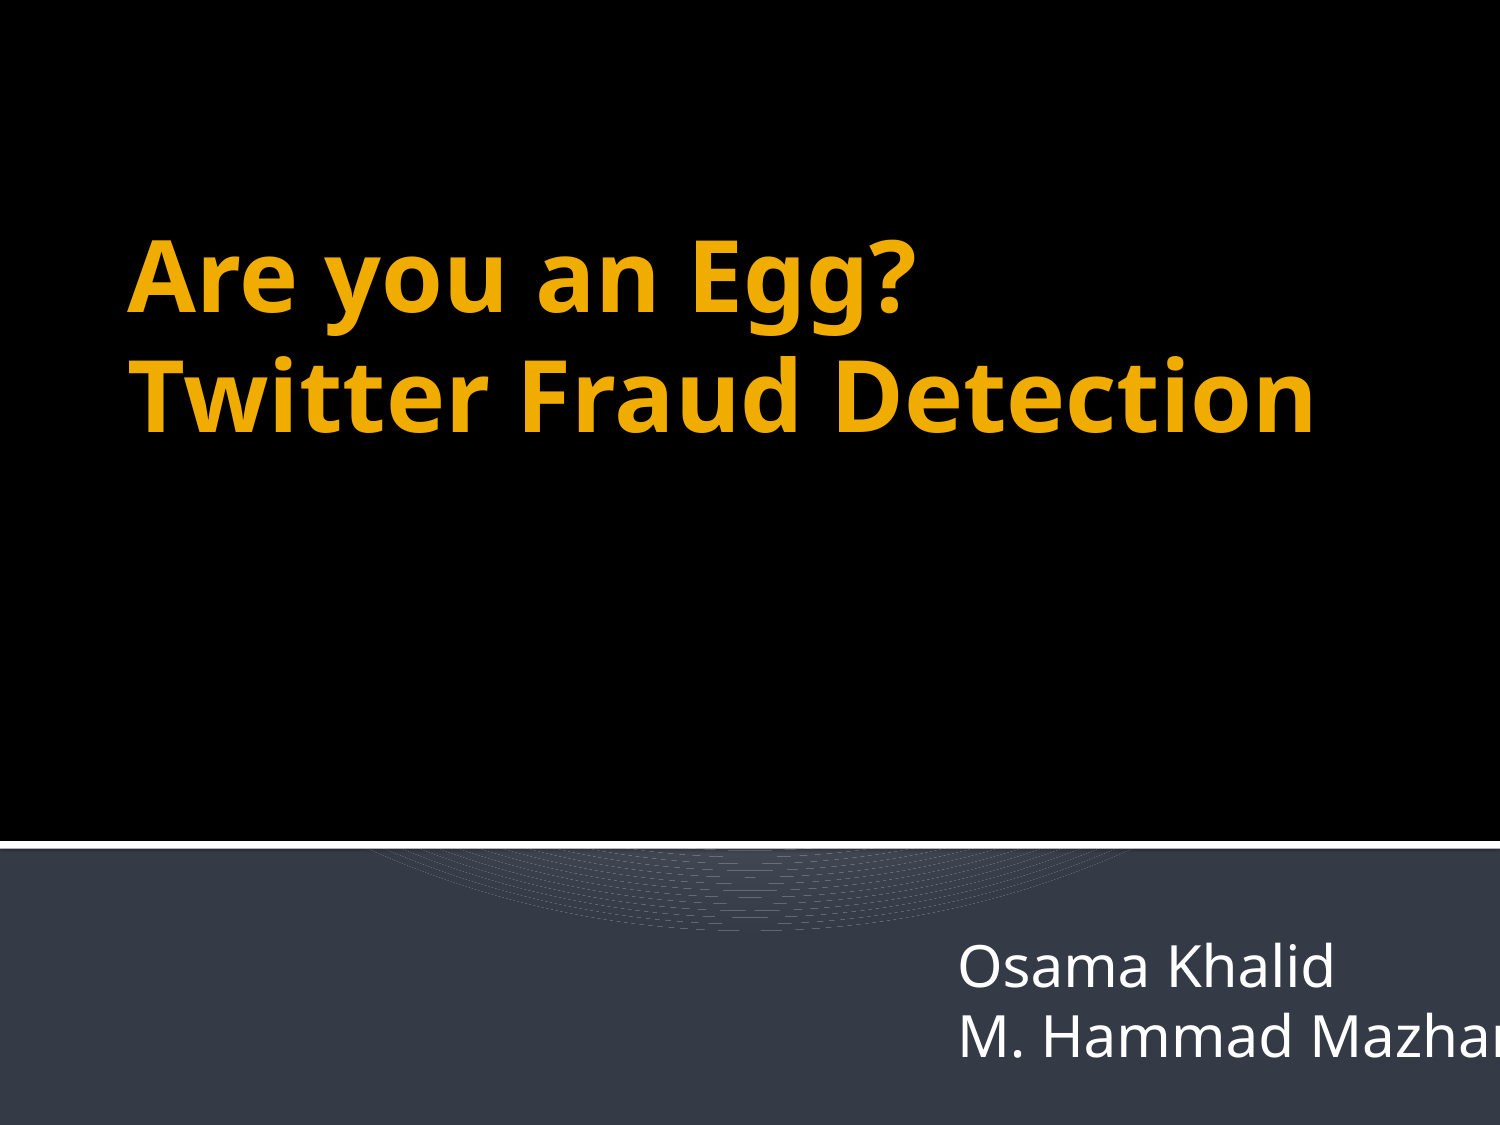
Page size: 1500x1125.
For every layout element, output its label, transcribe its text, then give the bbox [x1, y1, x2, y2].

title Are you an Egg? Twitter Fraud Detection [112, 212, 1438, 487]
subtitle Osama Khalid M. Hammad Mazhar [937, 823, 1500, 1070]
